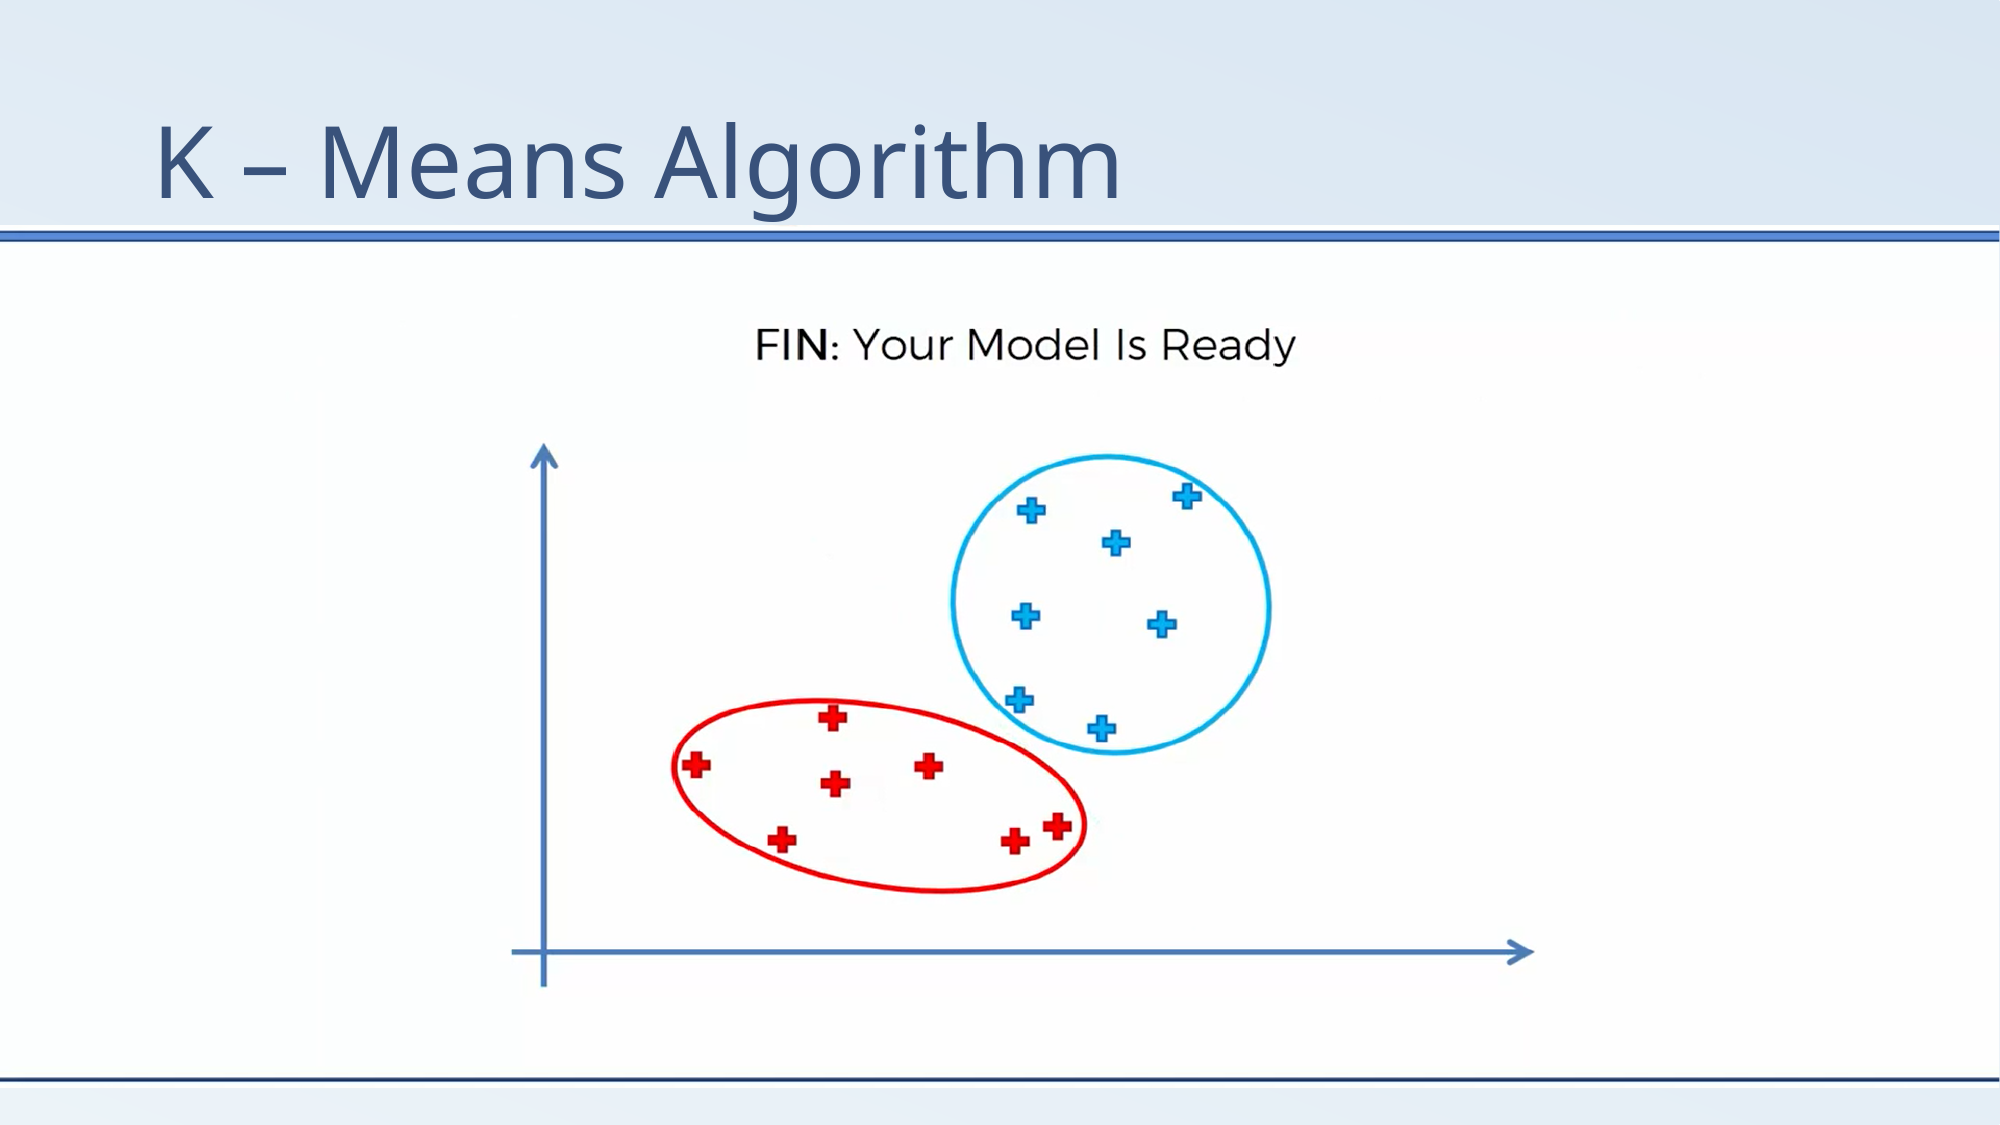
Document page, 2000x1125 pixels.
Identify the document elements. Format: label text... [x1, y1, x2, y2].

title K – Means Algorithm [137, 87, 1325, 225]
picture [0, 225, 2000, 1088]
